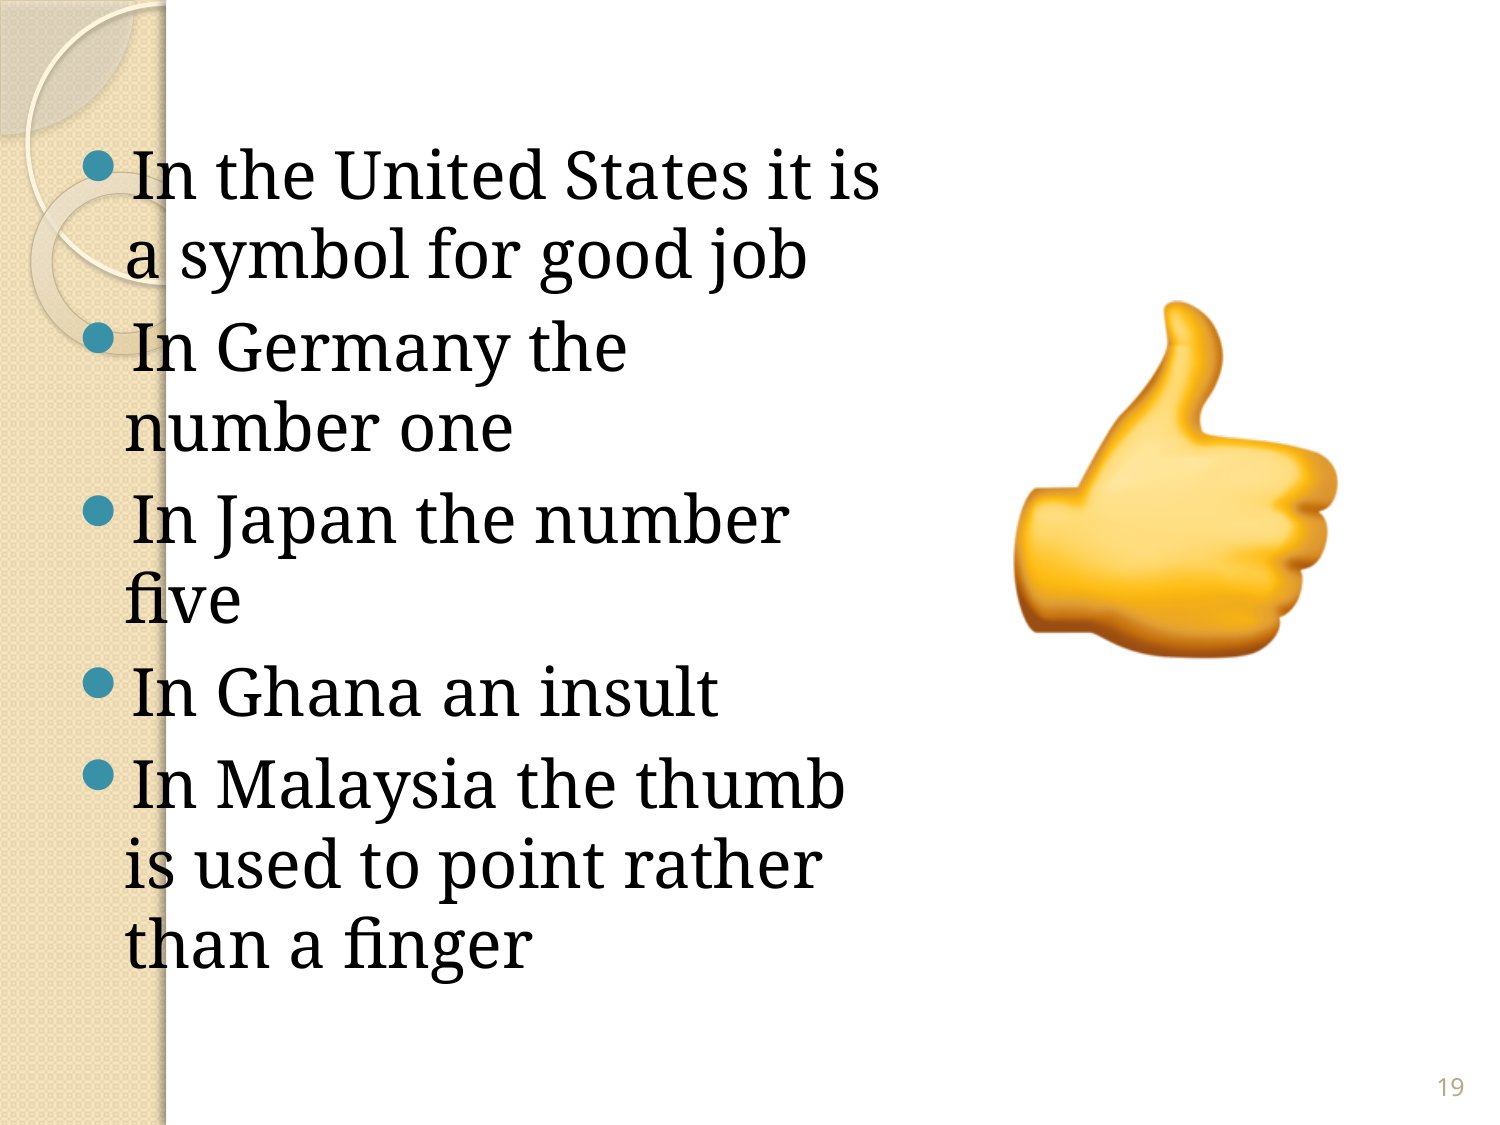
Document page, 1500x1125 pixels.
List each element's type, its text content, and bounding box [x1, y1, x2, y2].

slide_number 19 [1413, 1034, 1488, 1113]
list In the United States it is a symbol for good job In Germany the number one In Japan the number five In Ghana an insult In Malaysia the thumb is used to point rather than a finger [50, 125, 913, 1013]
picture [987, 287, 1363, 663]
